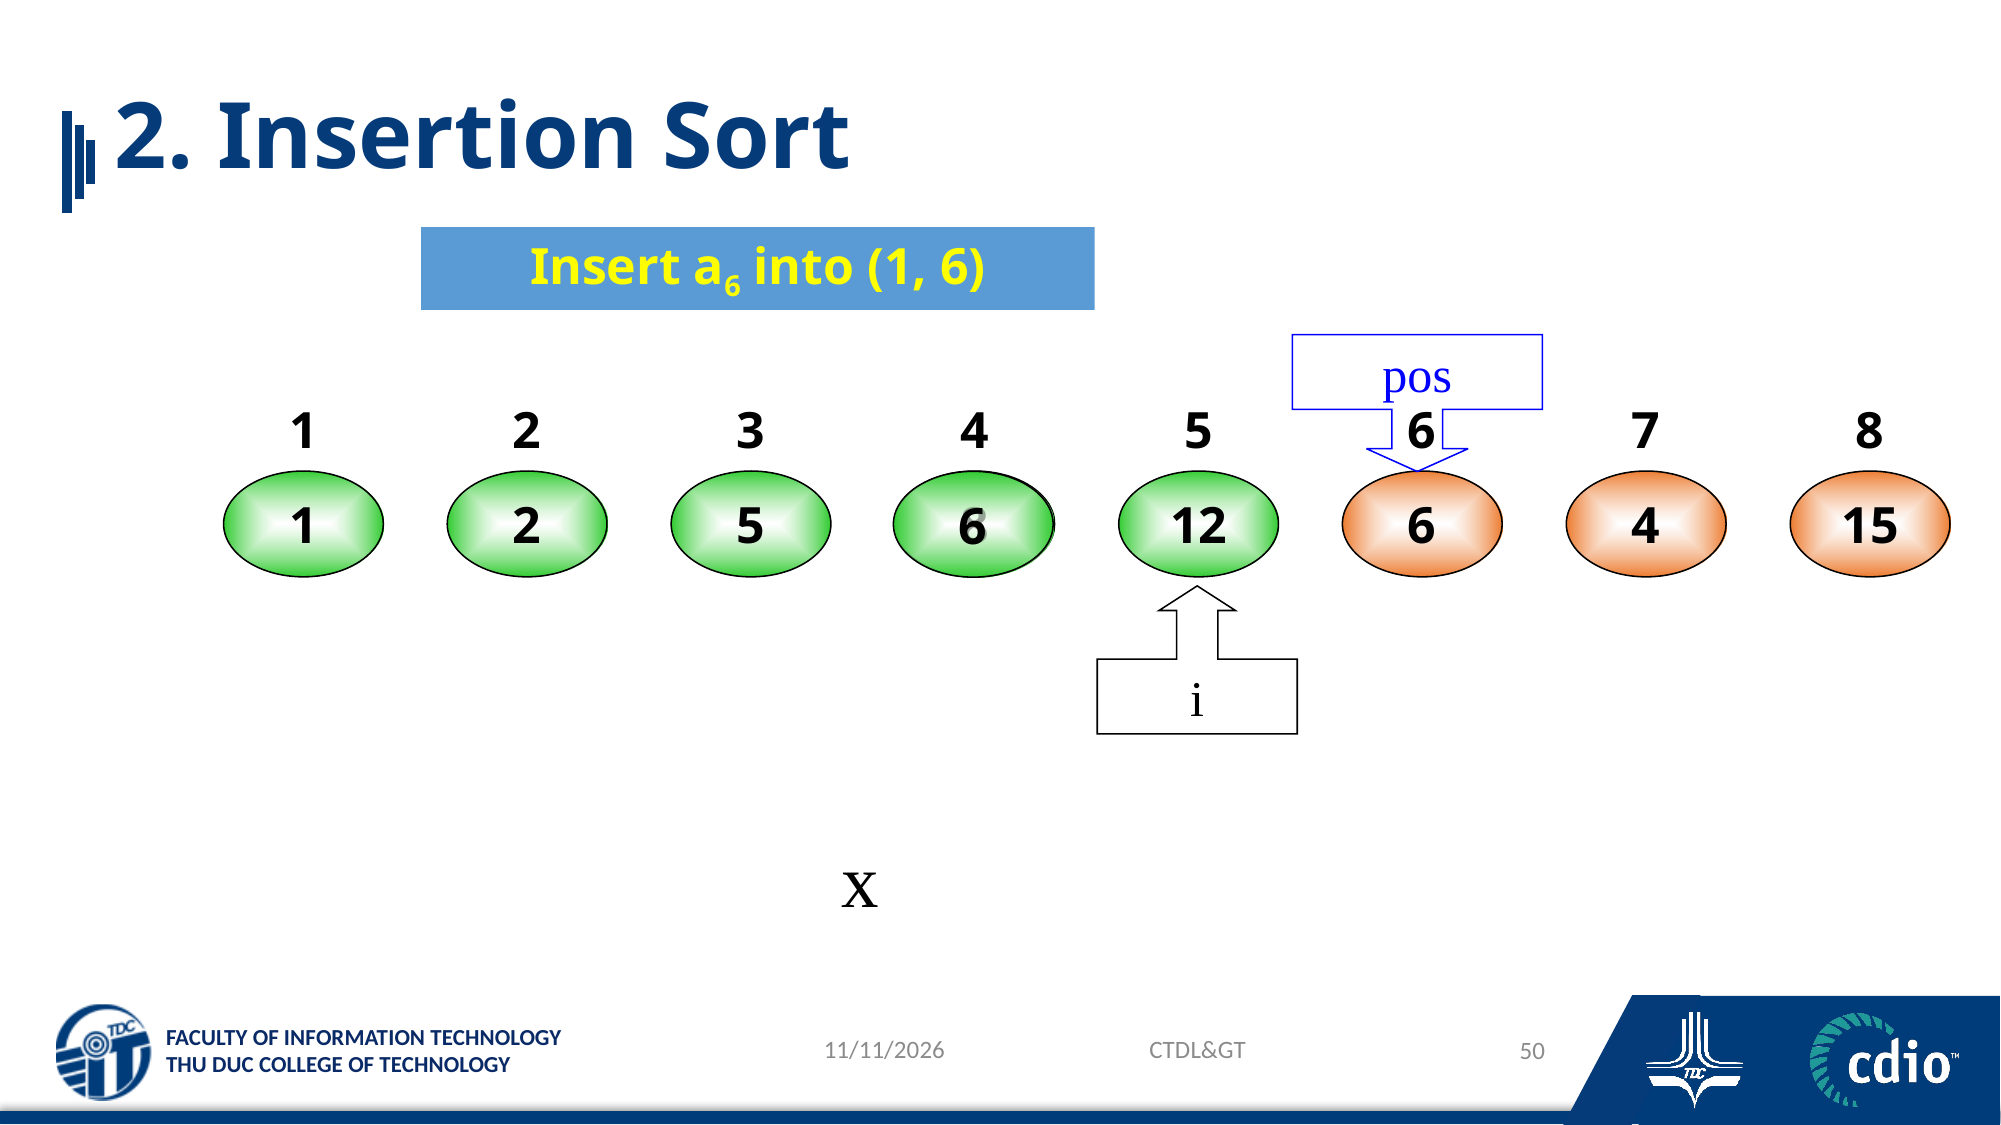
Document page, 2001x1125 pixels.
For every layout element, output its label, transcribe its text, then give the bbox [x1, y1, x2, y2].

text_box Insert a6 into (1, 6) [421, 227, 1095, 310]
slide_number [808, 1019, 1010, 1079]
text_box 5 [671, 482, 831, 577]
text_box 2 [447, 482, 607, 577]
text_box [223, 375, 1950, 482]
text_box 15 [1790, 482, 1951, 577]
picture [1646, 1012, 1743, 1109]
picture [56, 1003, 454, 1101]
text_box 4 [1566, 482, 1727, 577]
text_box 6 [893, 482, 1054, 578]
footer CTDL&GT [1043, 1019, 1352, 1079]
slide_number 50 [1385, 1020, 1561, 1080]
text_box 1 [223, 482, 384, 577]
text_box x [784, 824, 935, 930]
text_box 12 [1118, 482, 1279, 577]
text_box i [1097, 585, 1298, 734]
picture [1810, 1013, 1959, 1107]
title 2. Insertion Sort [99, 75, 1900, 203]
text_box pos [1292, 334, 1543, 375]
text_box 6 [1342, 482, 1503, 577]
